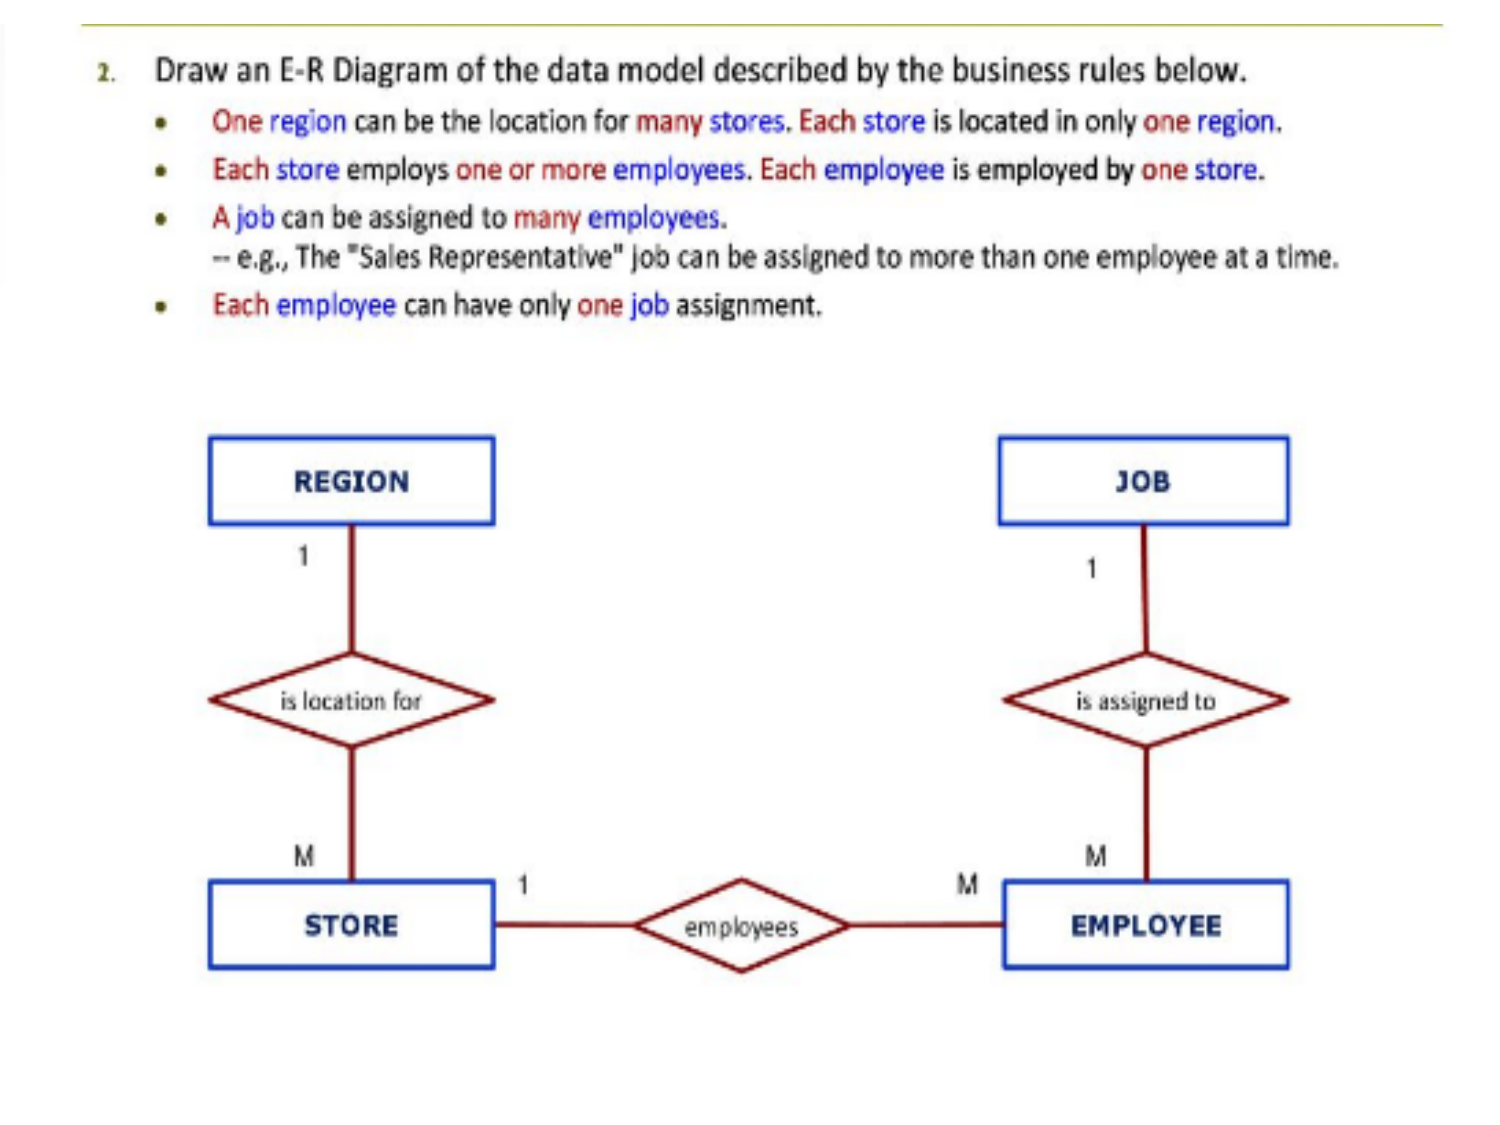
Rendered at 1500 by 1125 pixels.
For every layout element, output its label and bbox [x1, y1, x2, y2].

list [0, 24, 1463, 1088]
